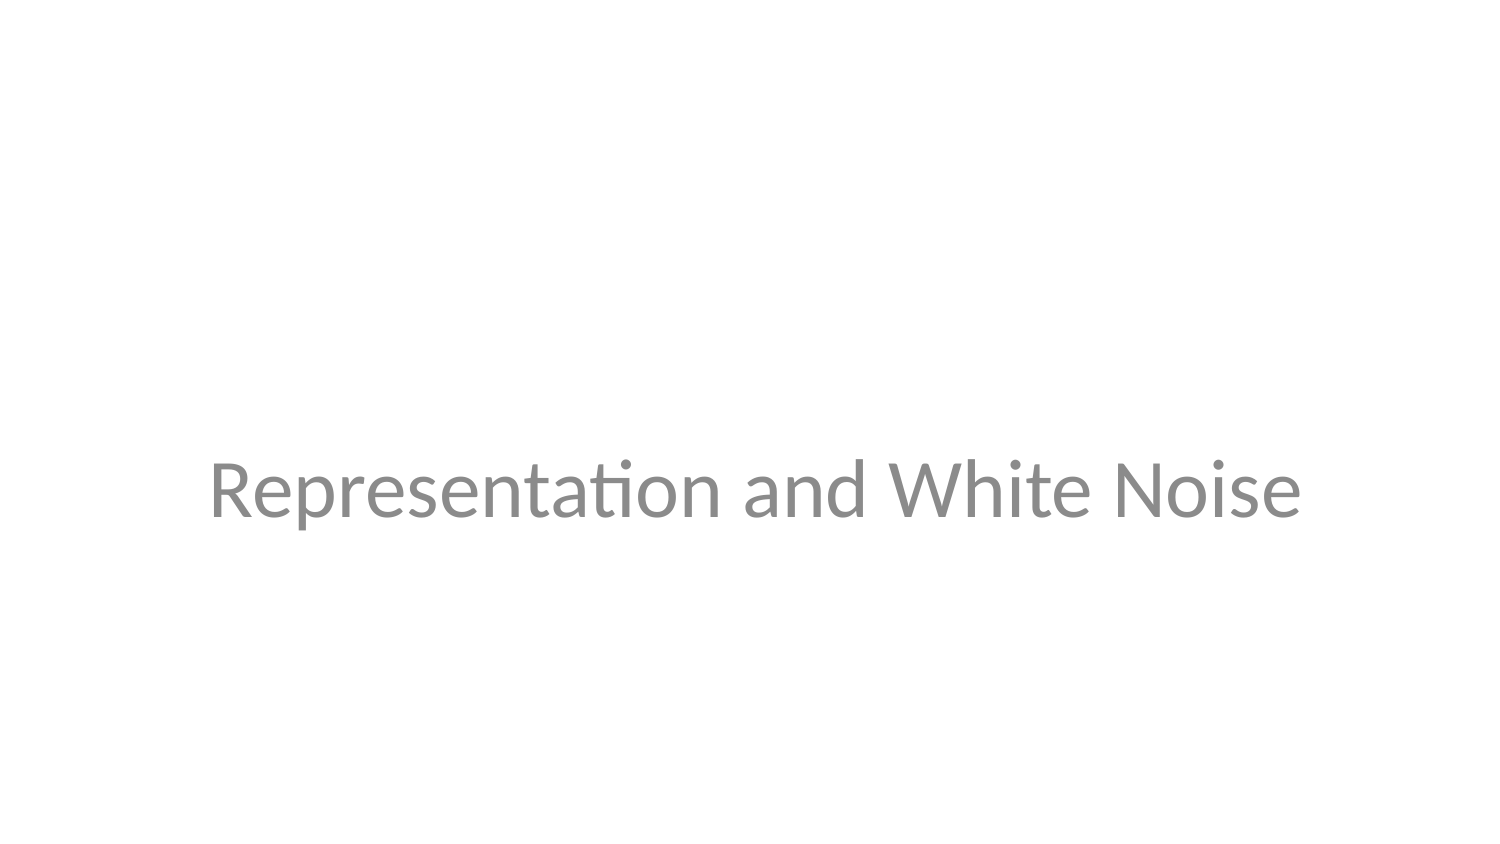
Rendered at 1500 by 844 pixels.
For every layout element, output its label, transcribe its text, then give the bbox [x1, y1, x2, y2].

list Representation and White Noise [118, 357, 1394, 543]
